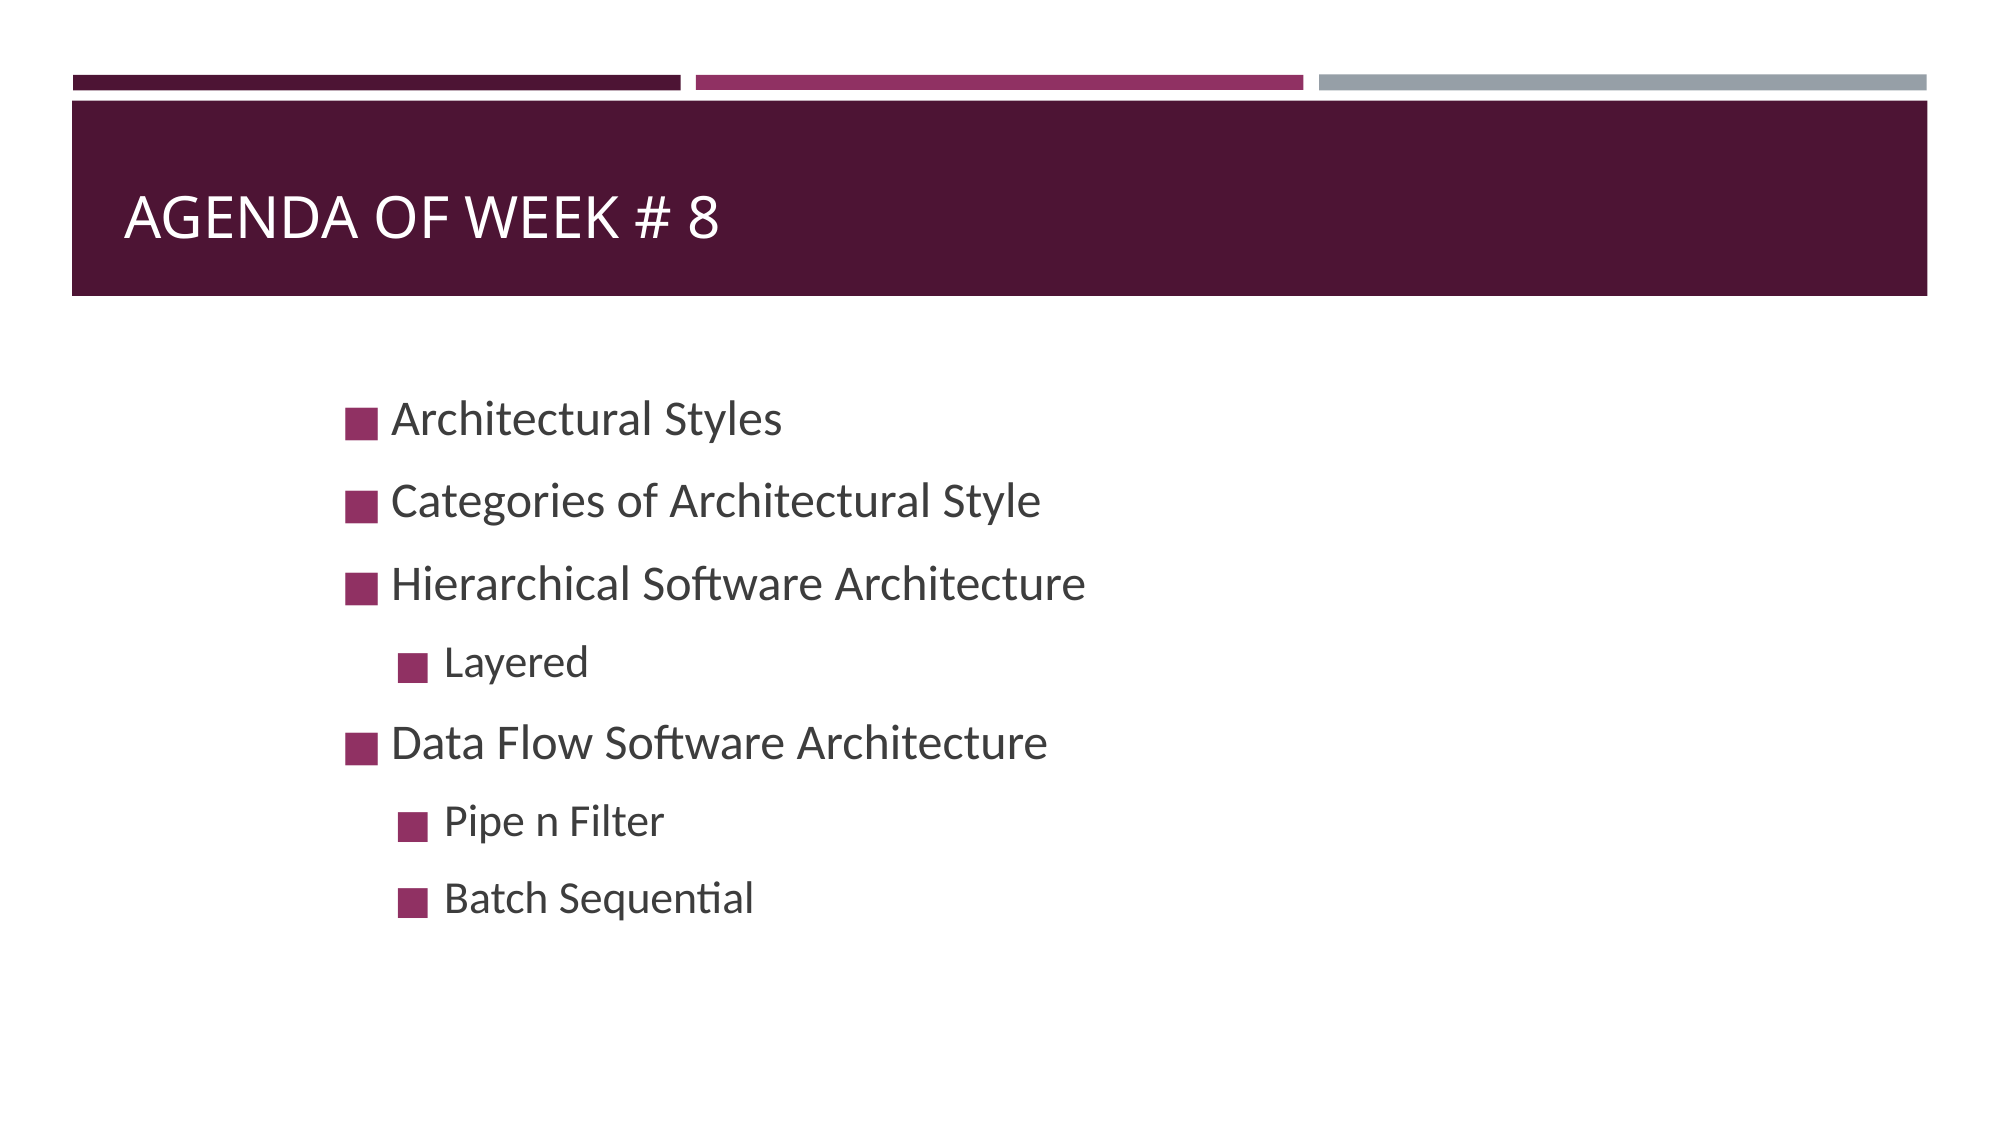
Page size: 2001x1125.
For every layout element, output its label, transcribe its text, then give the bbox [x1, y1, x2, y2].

title AGENDA OF WEEK # 8 [109, 141, 1720, 258]
list Architectural Styles Categories of Architectural Style Hierarchical Software Architecture Layered Data Flow Software Architecture Pipe n Filter Batch Sequential [325, 306, 1458, 1084]
